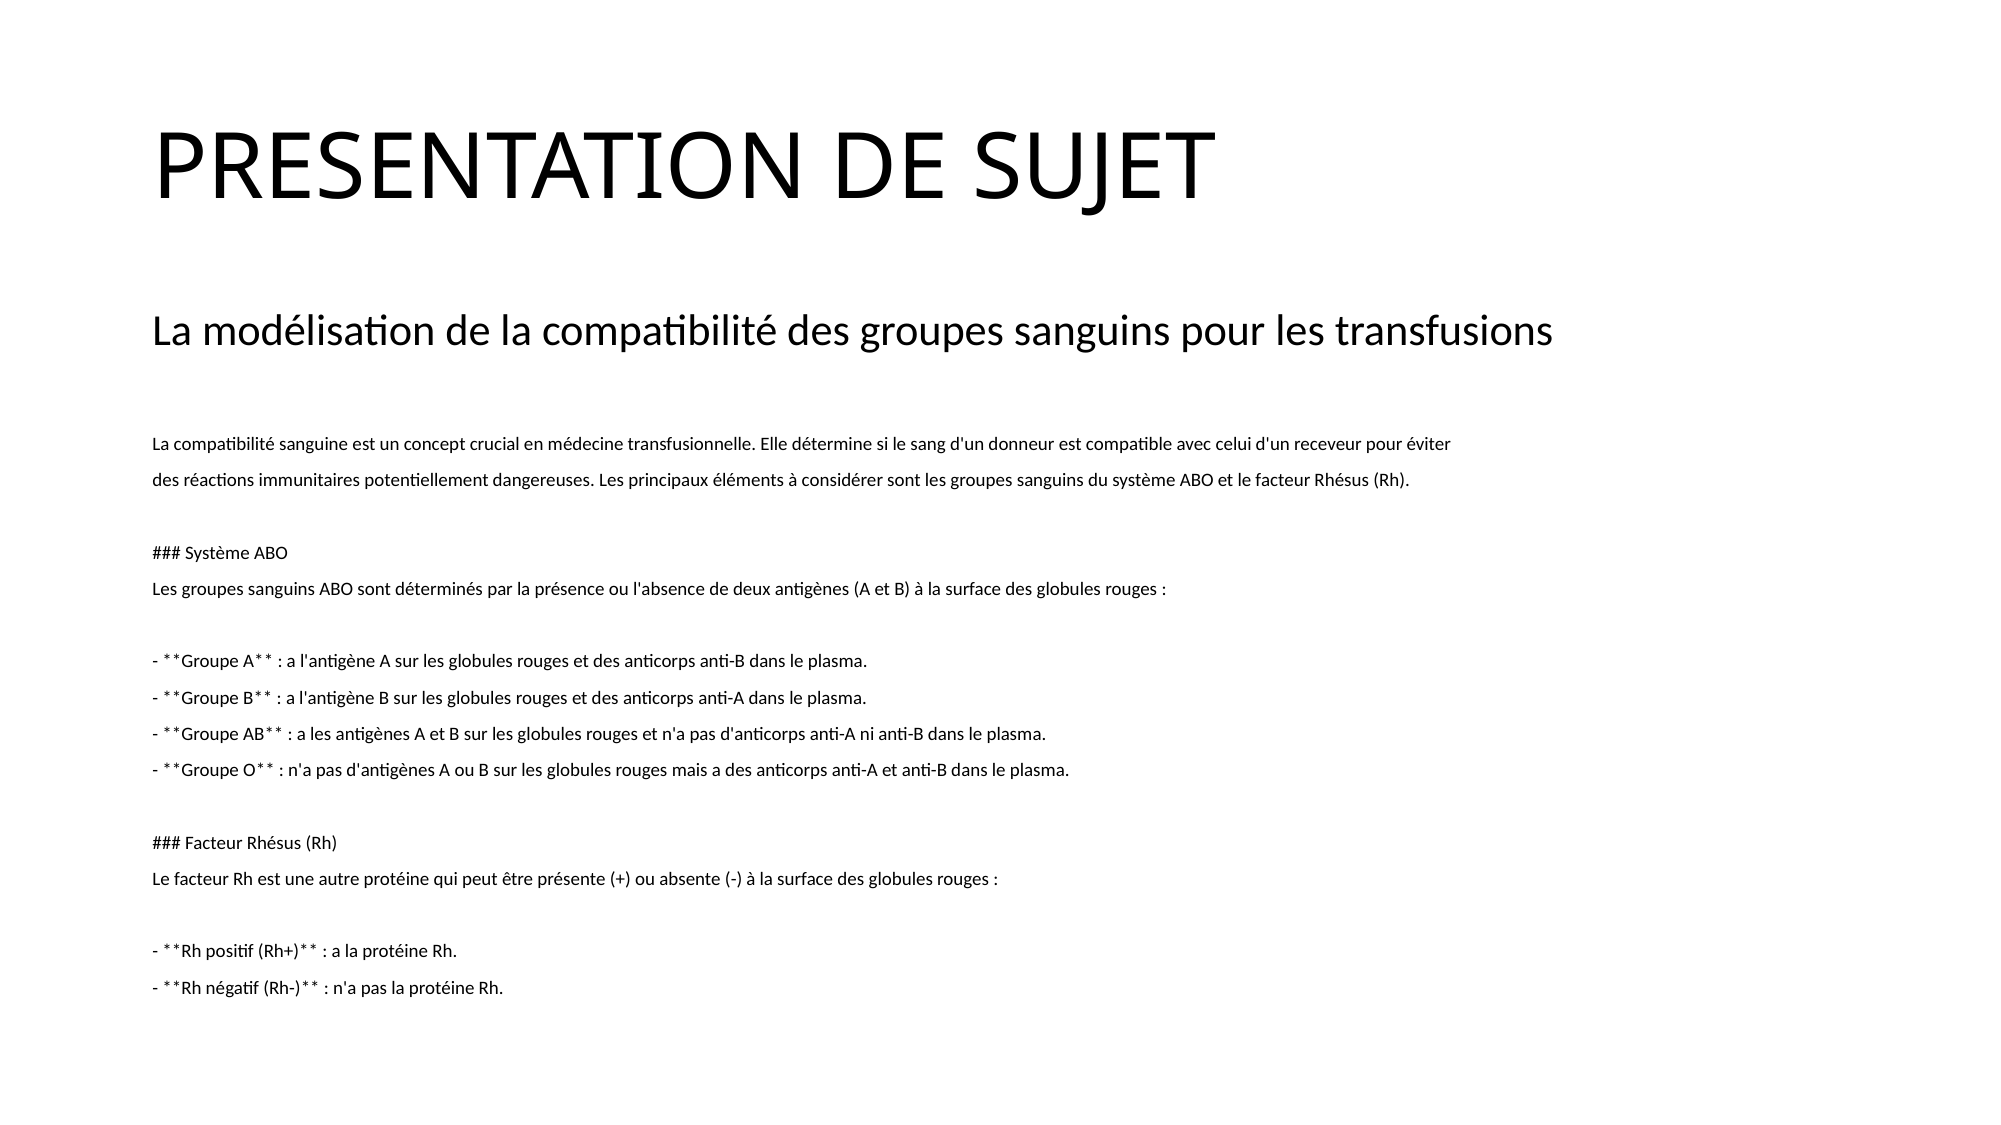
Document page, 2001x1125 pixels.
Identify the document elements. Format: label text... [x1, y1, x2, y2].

list La modélisation de la compatibilité des groupes sanguins pour les transfusions La compatibilité sanguine est un concept crucial en médecine transfusionnelle. Elle détermine si le sang d'un donneur est compatible avec celui d'un receveur pour éviter des réactions immunitaires potentiellement dangereuses. Les principaux éléments à considérer sont les groupes sanguins du système ABO et le facteur Rhésus (Rh). ### Système ABO Les groupes sanguins ABO sont déterminés par la présence ou l'absence de deux antigènes (A et B) à la surface des globules rouges : - **Groupe A** : a l'antigène A sur les globules rouges et des anticorps anti-B dans le plasma. - **Groupe B** : a l'antigène B sur les globules rouges et des anticorps anti-A dans le plasma. - **Groupe AB** : a les antigènes A et B sur les globules rouges et n'a pas d'anticorps anti-A ni anti-B dans le plasma. - **Groupe O** : n'a pas d'antigènes A ou B sur les globules rouges mais a des anticorps anti-A et anti-B dans le plasma. ### Facteur Rhésus (Rh) Le facteur Rh est une autre protéine qui peut être présente (+) ou absente (-) à la surface des globules rouges : - **Rh positif (Rh+)** : a la protéine Rh. - **Rh négatif (Rh-)** : n'a pas la protéine Rh. [137, 299, 1676, 1014]
title PRESENTATION DE SUJET [137, 59, 1863, 278]
